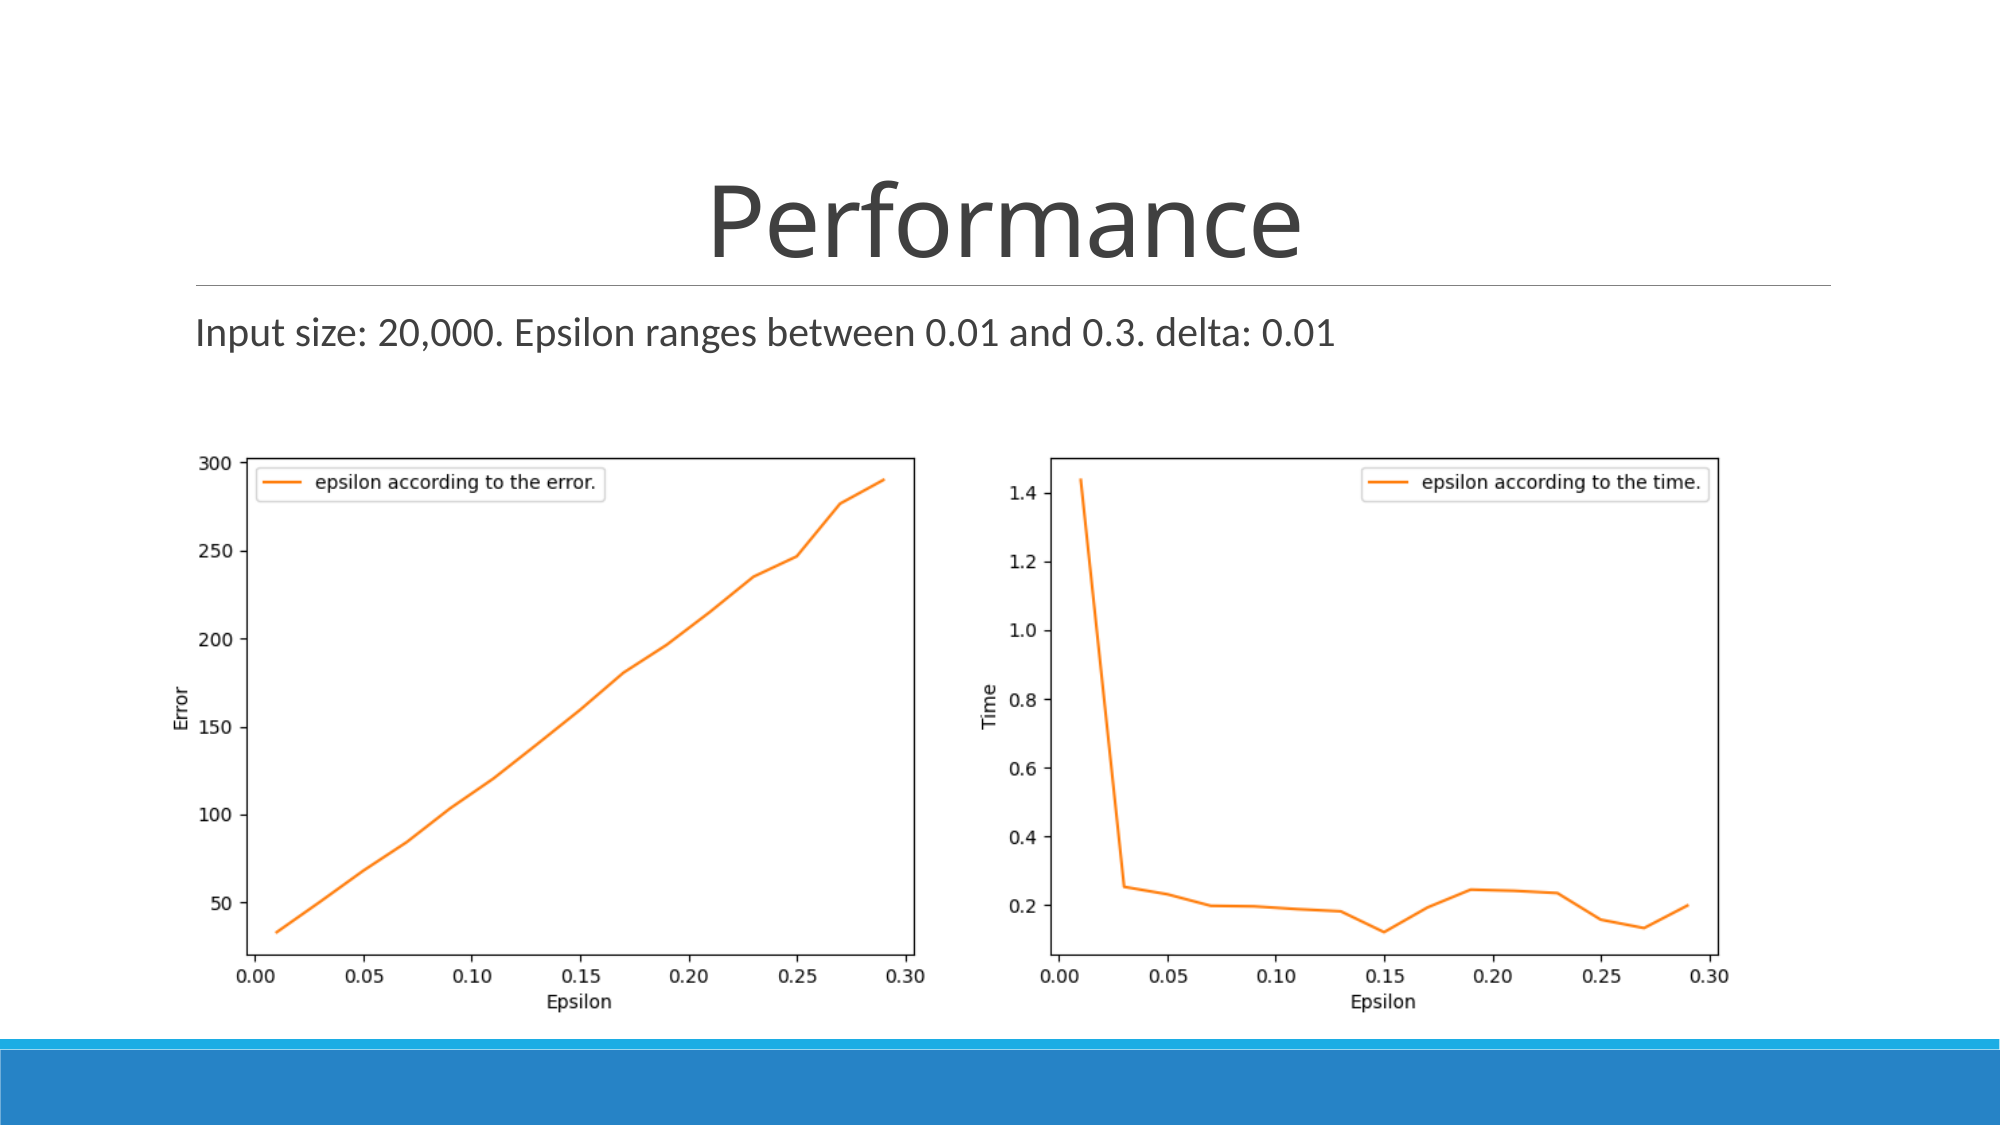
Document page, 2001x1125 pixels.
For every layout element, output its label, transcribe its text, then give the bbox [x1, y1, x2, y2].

list Input size: 20,000. Epsilon ranges between 0.01 and 0.3. delta: 0.01 [180, 302, 1830, 963]
title Performance [180, 47, 1830, 285]
picture [139, 379, 1805, 1026]
